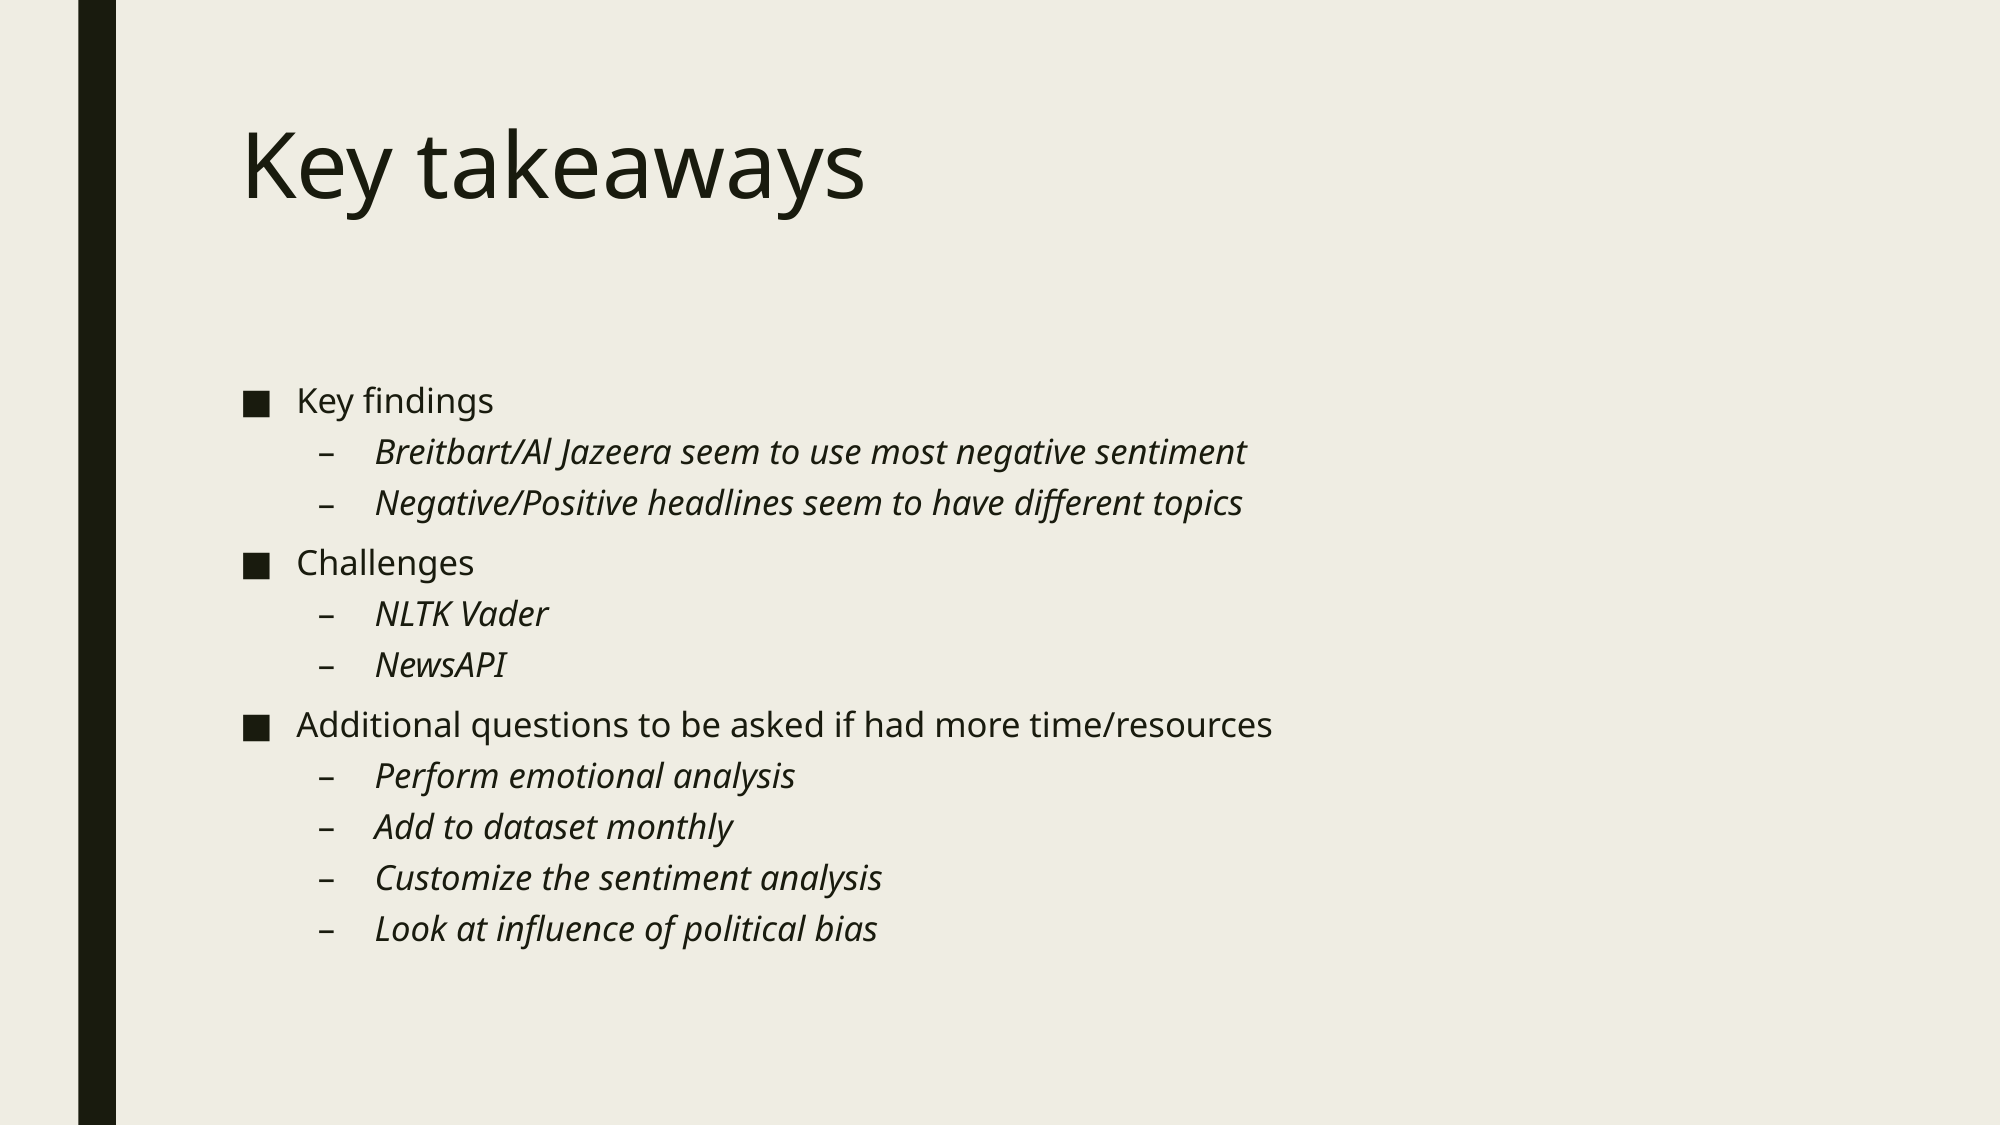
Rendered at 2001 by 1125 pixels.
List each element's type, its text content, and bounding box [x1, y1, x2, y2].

list Key findings Breitbart/Al Jazeera seem to use most negative sentiment Negative/Positive headlines seem to have different topics Challenges NLTK Vader NewsAPI Additional questions to be asked if had more time/resources Perform emotional analysis Add to dataset monthly Customize the sentiment analysis Look at influence of political bias [225, 375, 1800, 963]
title Key takeaways [225, 112, 1800, 357]
